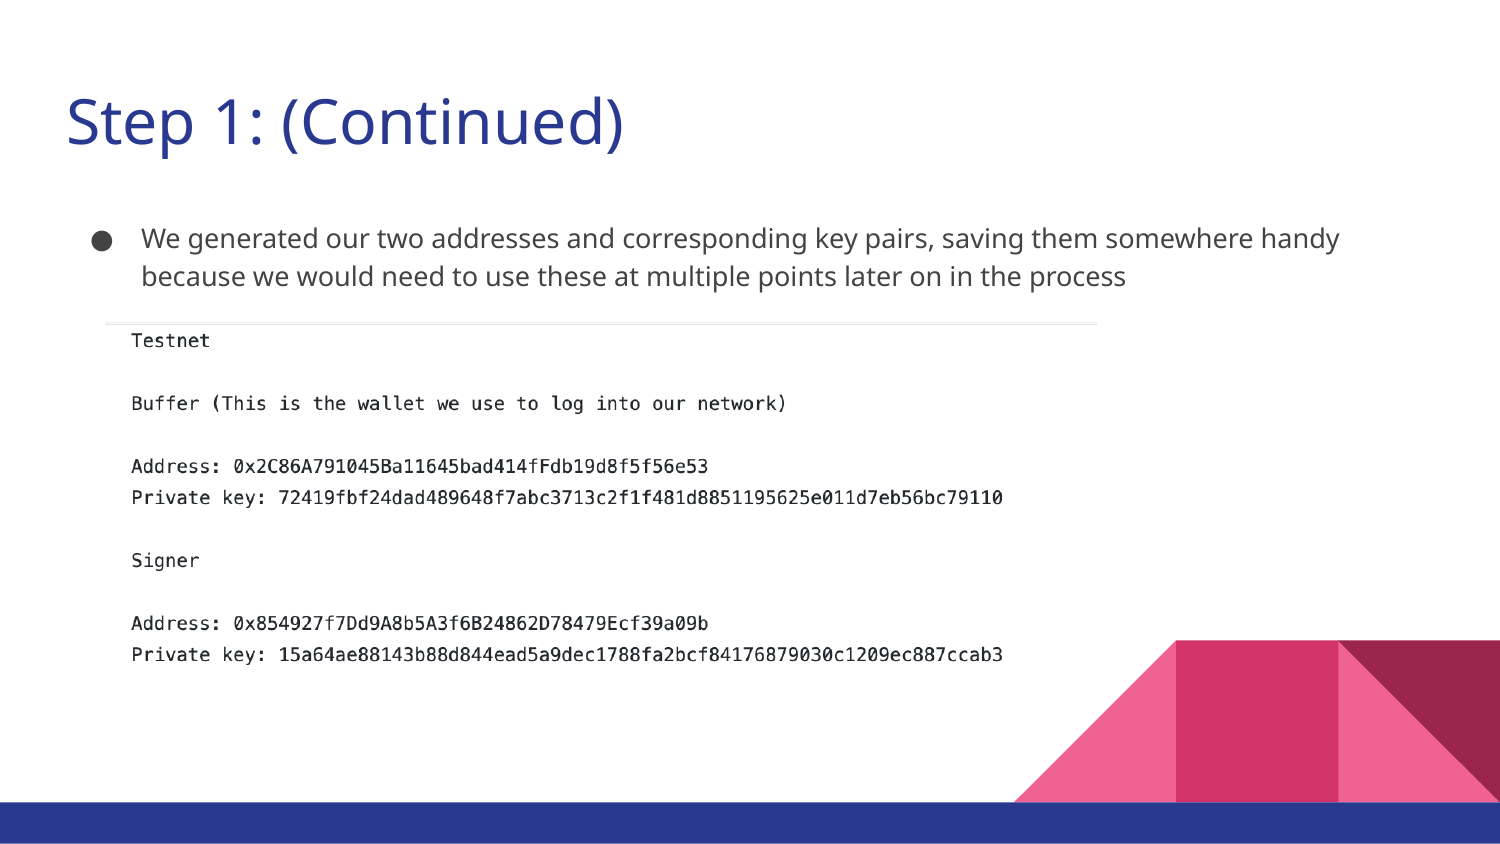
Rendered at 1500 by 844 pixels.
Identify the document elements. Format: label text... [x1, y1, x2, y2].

picture [105, 321, 1097, 701]
title Step 1: (Continued) [51, 67, 1449, 167]
list We generated our two addresses and corresponding key pairs, saving them somewhere handy because we would need to use these at multiple points later on in the process [51, 201, 1449, 750]
